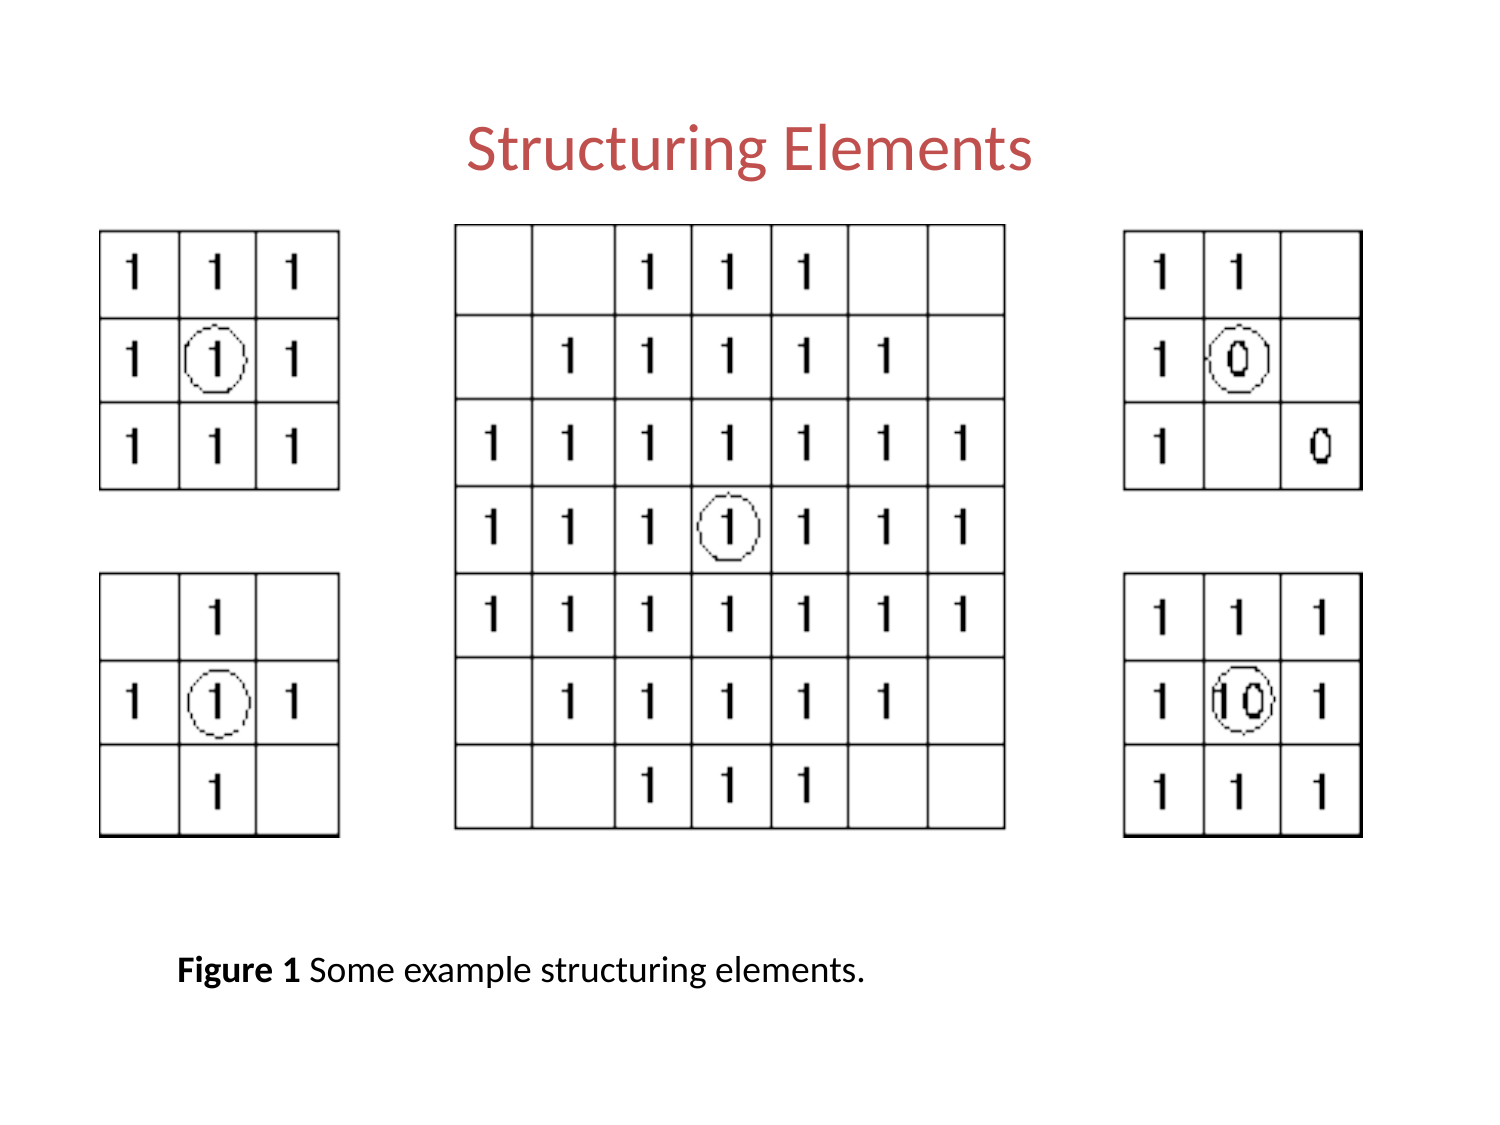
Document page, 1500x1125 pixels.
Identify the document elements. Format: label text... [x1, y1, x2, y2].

picture [99, 224, 1363, 838]
text_box Figure 1 Some example structuring elements. [162, 937, 1213, 998]
title Structuring Elements [112, 50, 1388, 238]
